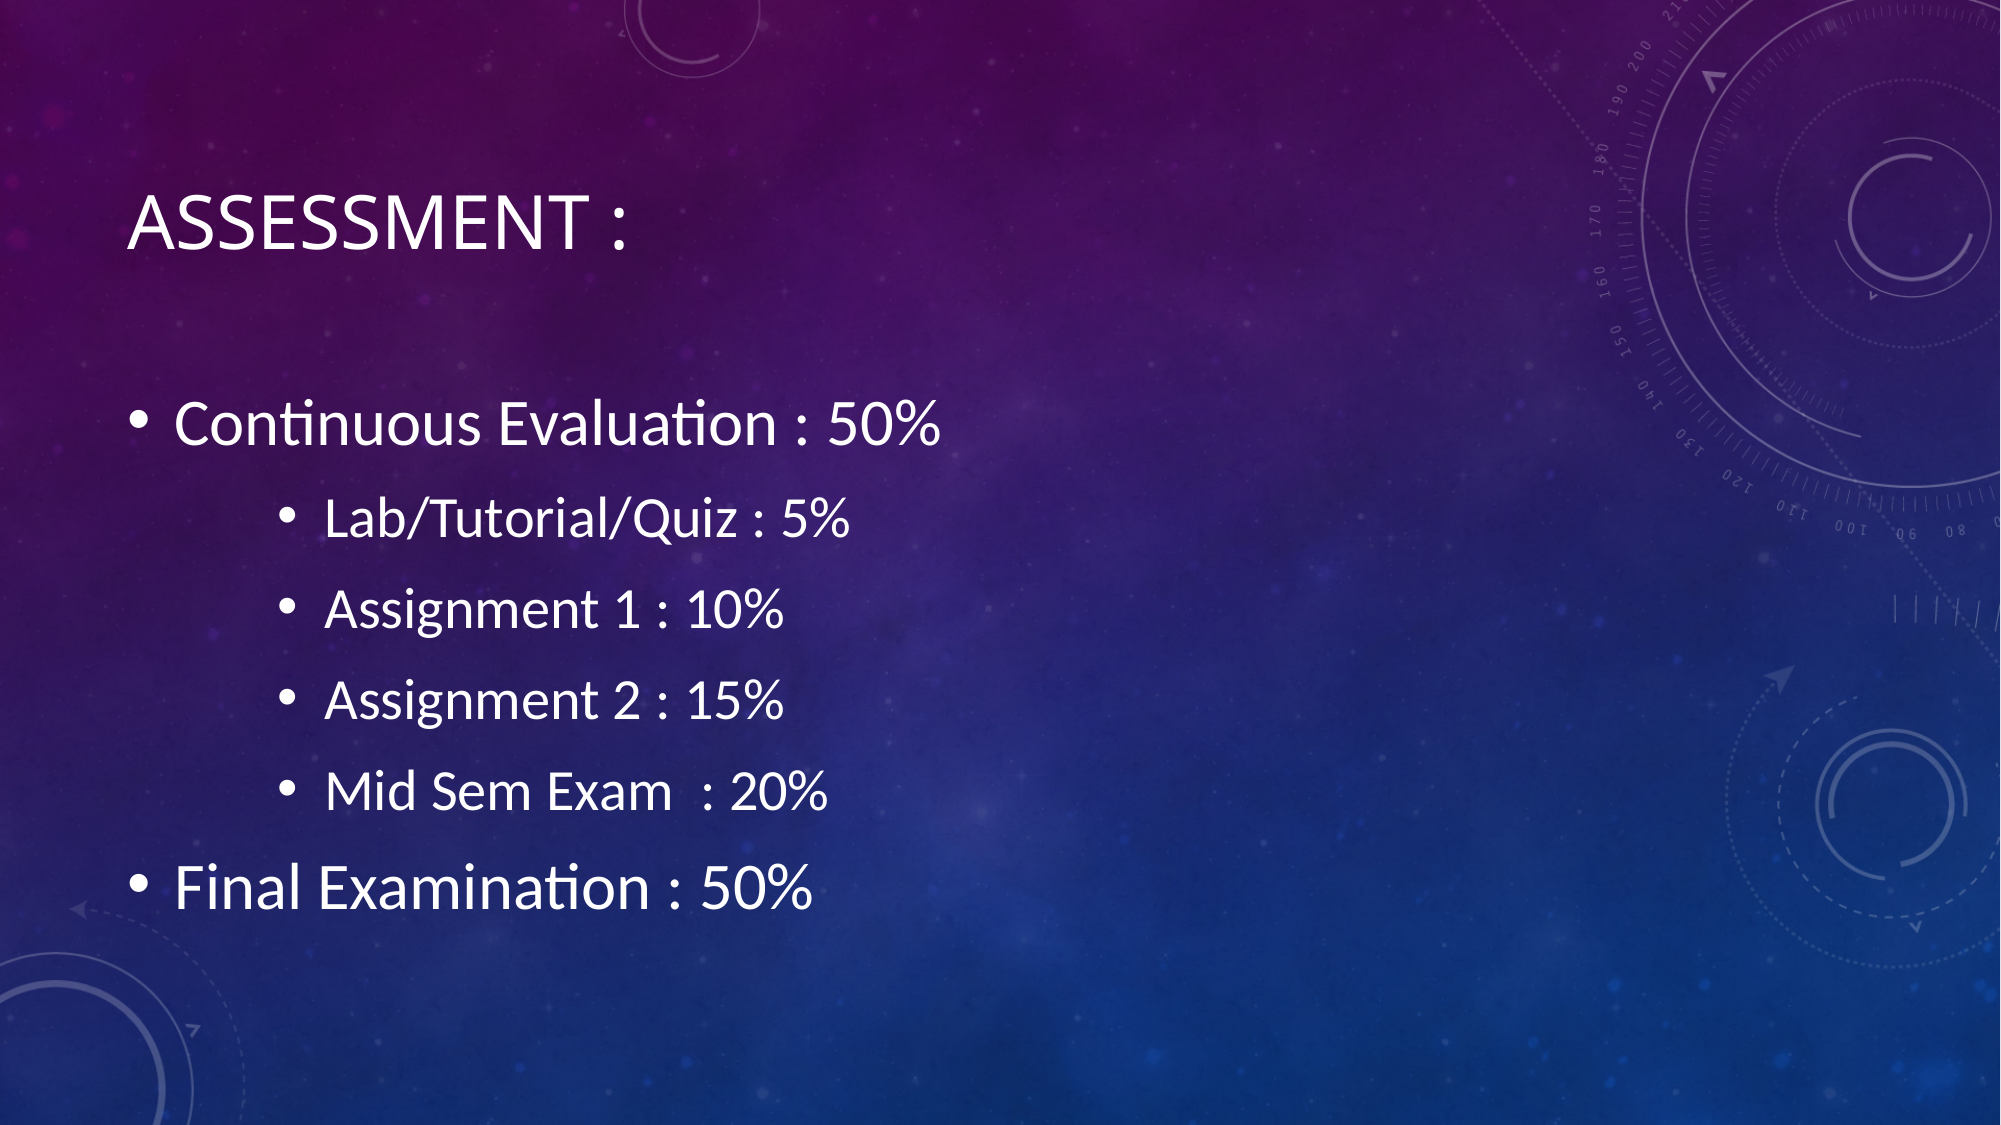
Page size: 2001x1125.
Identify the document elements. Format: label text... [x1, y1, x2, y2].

title Assessment : [112, 99, 1775, 339]
picture [0, 0, 2001, 1125]
list Continuous Evaluation : 50% Lab/Tutorial/Quiz : 5% Assignment 1 : 10% Assignment 2 : 15% Mid Sem Exam : 20% Final Examination : 50% [112, 351, 1775, 950]
